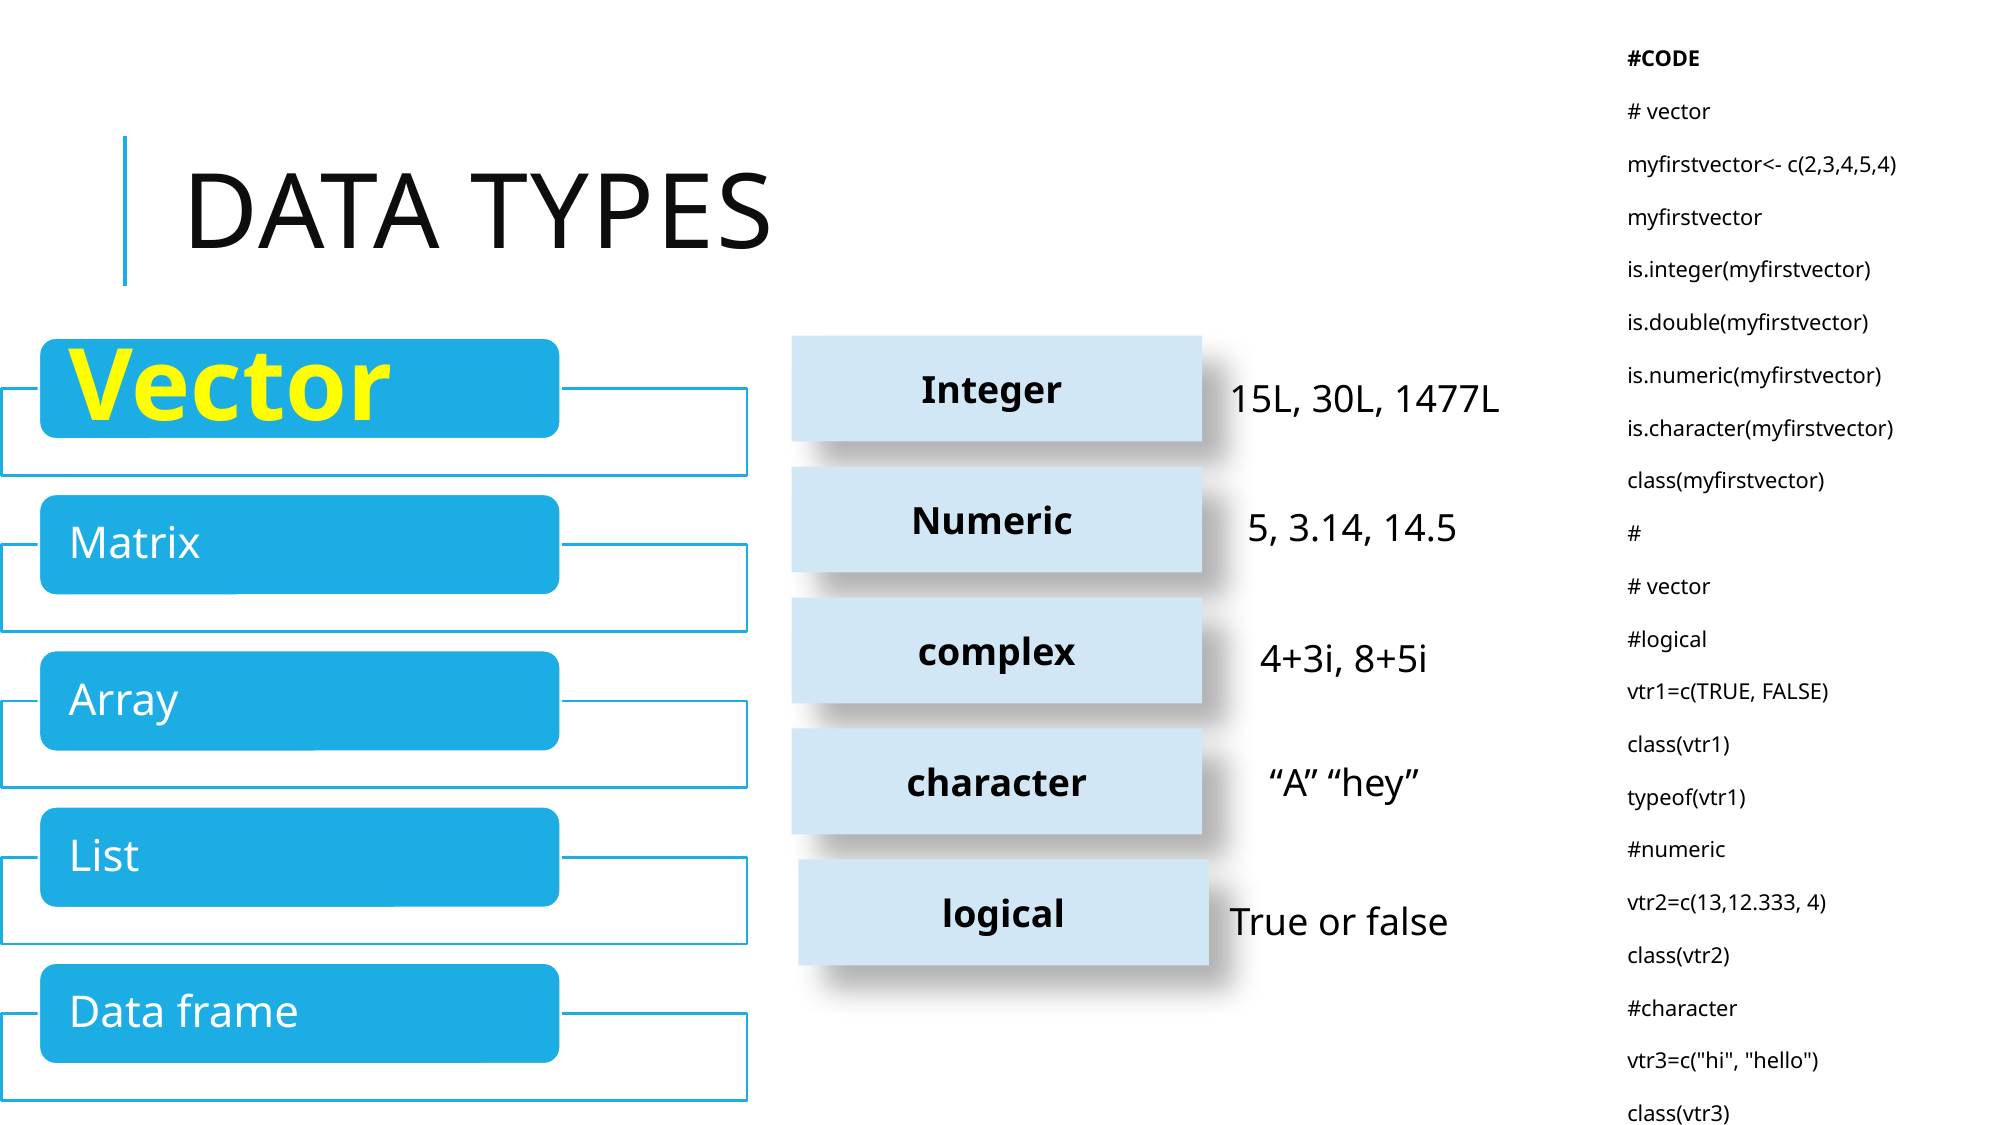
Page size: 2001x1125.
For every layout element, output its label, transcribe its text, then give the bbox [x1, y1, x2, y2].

title Data types [168, 96, 1604, 342]
text_box #CODE # vector myfirstvector<- c(2,3,4,5,4) myfirstvector is.integer(myfirstvector) is.double(myfirstvector) is.numeric(myfirstvector) is.character(myfirstvector) class(myfirstvector) # # vector #logical vtr1=c(TRUE, FALSE) class(vtr1) typeof(vtr1) #numeric vtr2=c(13,12.333, 4) class(vtr2) #character vtr3=c("hi", "hello") class(vtr3) [1604, 40, 2000, 1074]
text_box Numeric [790, 465, 1203, 574]
text_box complex [790, 596, 1203, 705]
text_box 4+3i, 8+5i [1245, 627, 1444, 687]
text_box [1, 335, 748, 1103]
text_box 15L, 30L, 1477L [1214, 367, 1515, 427]
text_box logical [797, 858, 1210, 967]
text_box character [790, 727, 1203, 836]
text_box True or false [1214, 890, 1474, 951]
text_box “A” “hey” [1254, 751, 1434, 811]
text_box 5, 3.14, 14.5 [1232, 496, 1473, 557]
text_box Integer [790, 334, 1203, 443]
